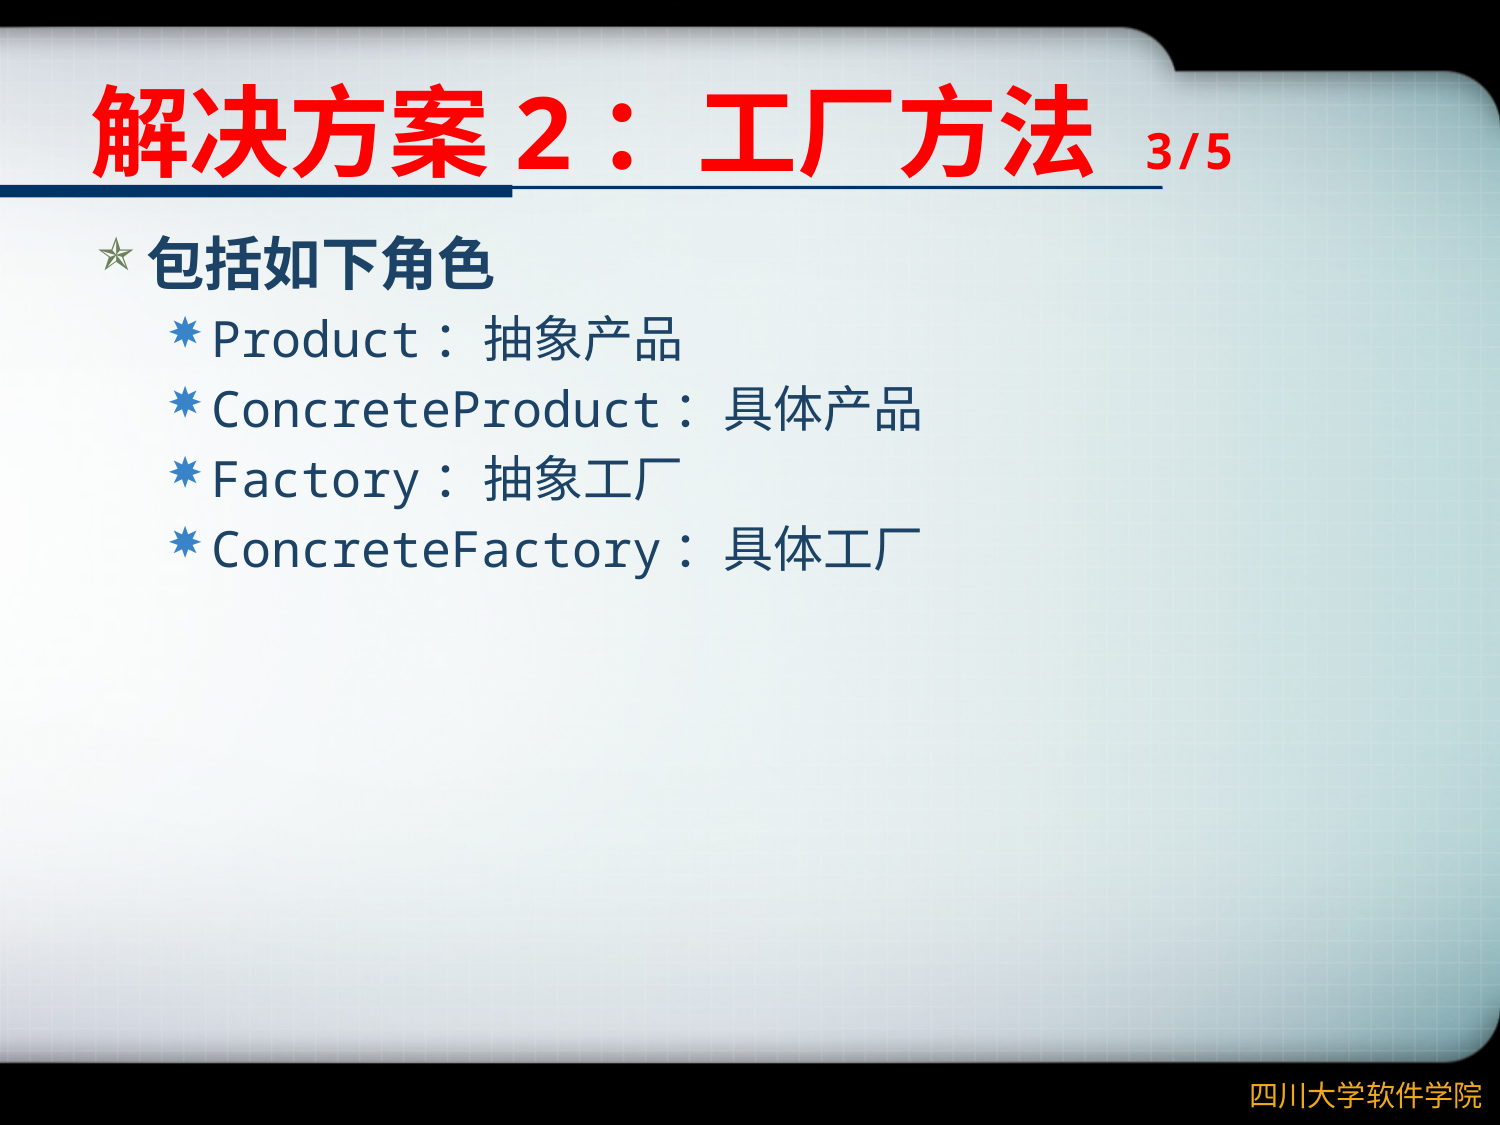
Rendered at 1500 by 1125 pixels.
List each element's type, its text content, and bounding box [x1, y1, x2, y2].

list 包括如下角色 Product：抽象产品 ConcreteProduct：具体产品 Factory：抽象工厂 ConcreteFactory：具体工厂 [75, 219, 1447, 1059]
picture [0, 0, 1500, 1125]
title 解决方案2：工厂方法 3/5 [75, 78, 1447, 180]
